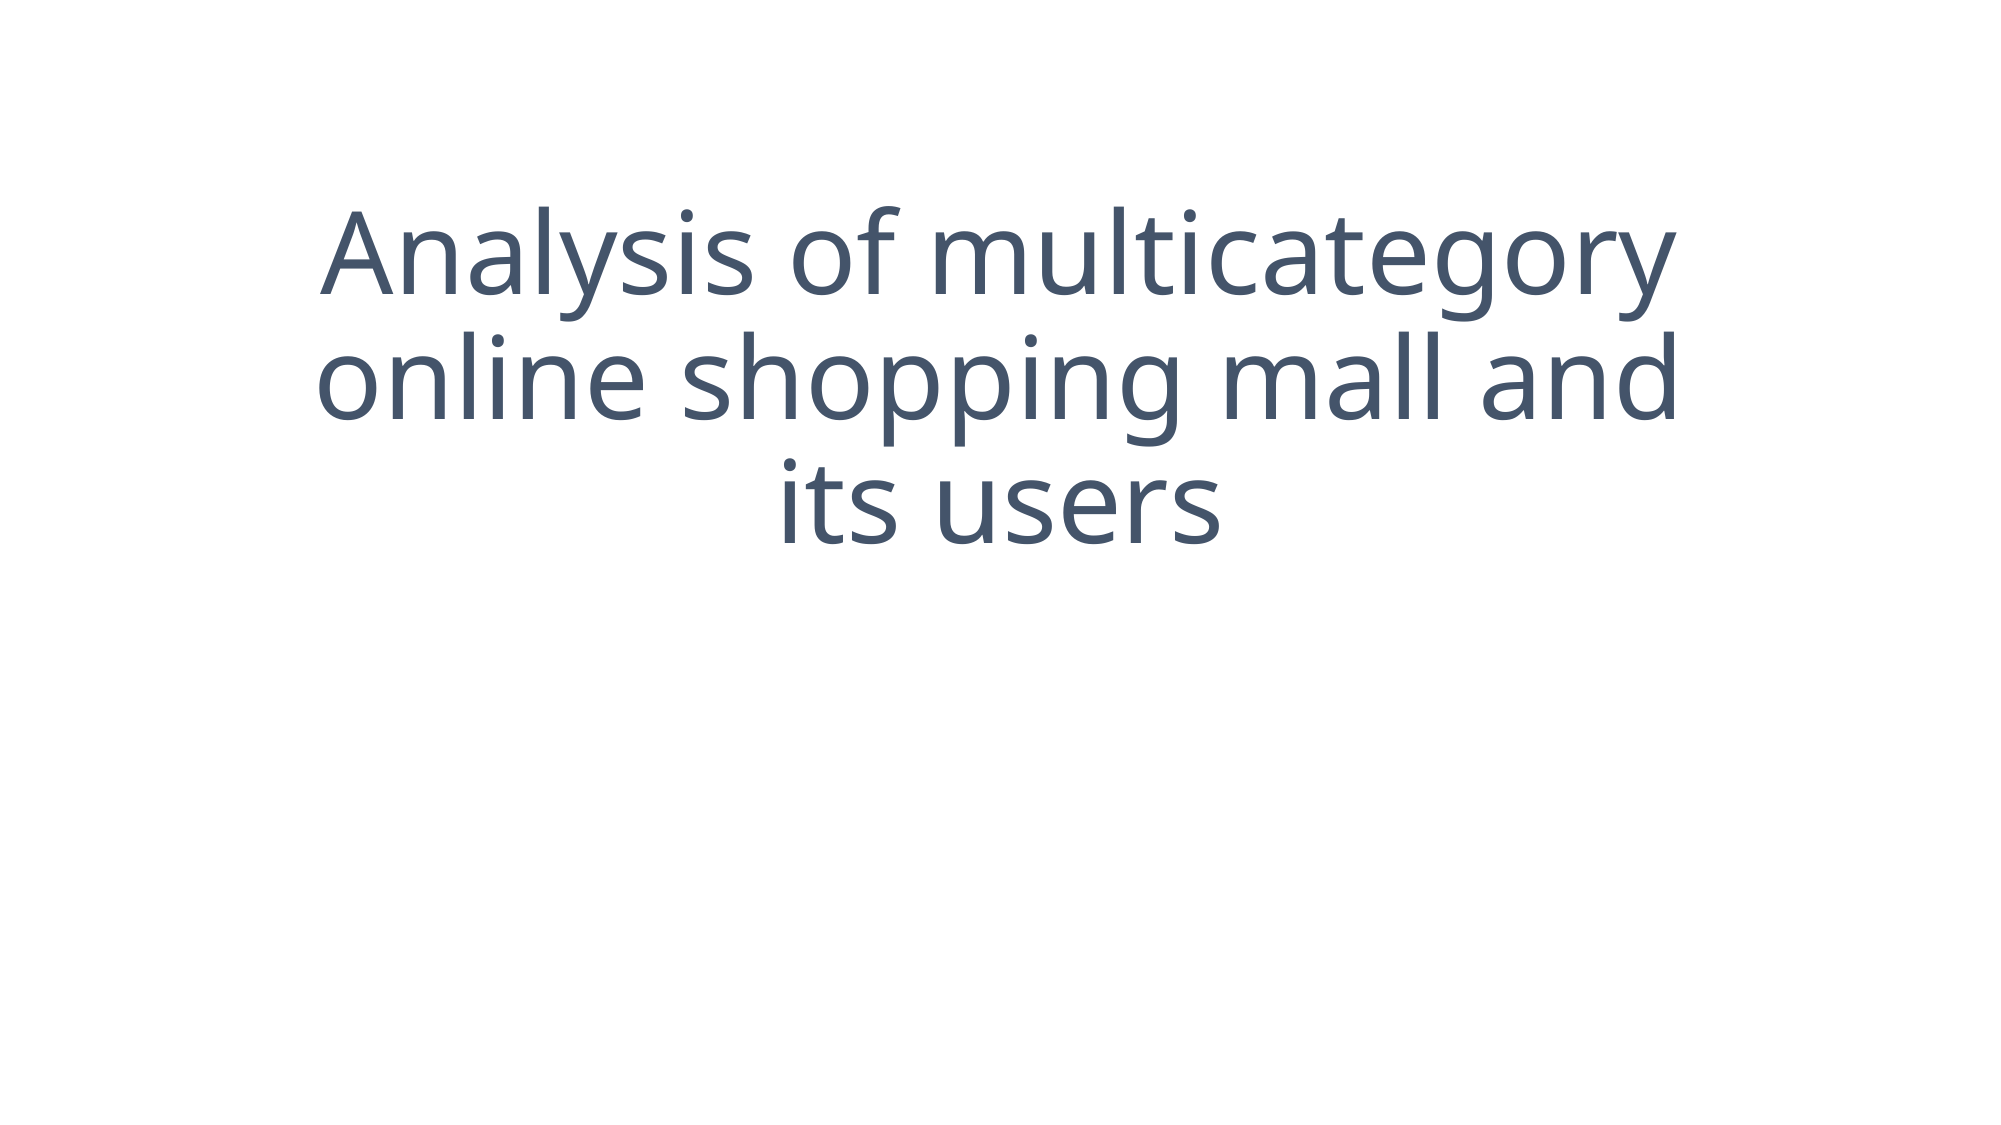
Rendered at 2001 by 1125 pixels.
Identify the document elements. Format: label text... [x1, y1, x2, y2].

title Analysis of multicategory online shopping mall and its users [249, 184, 1750, 576]
